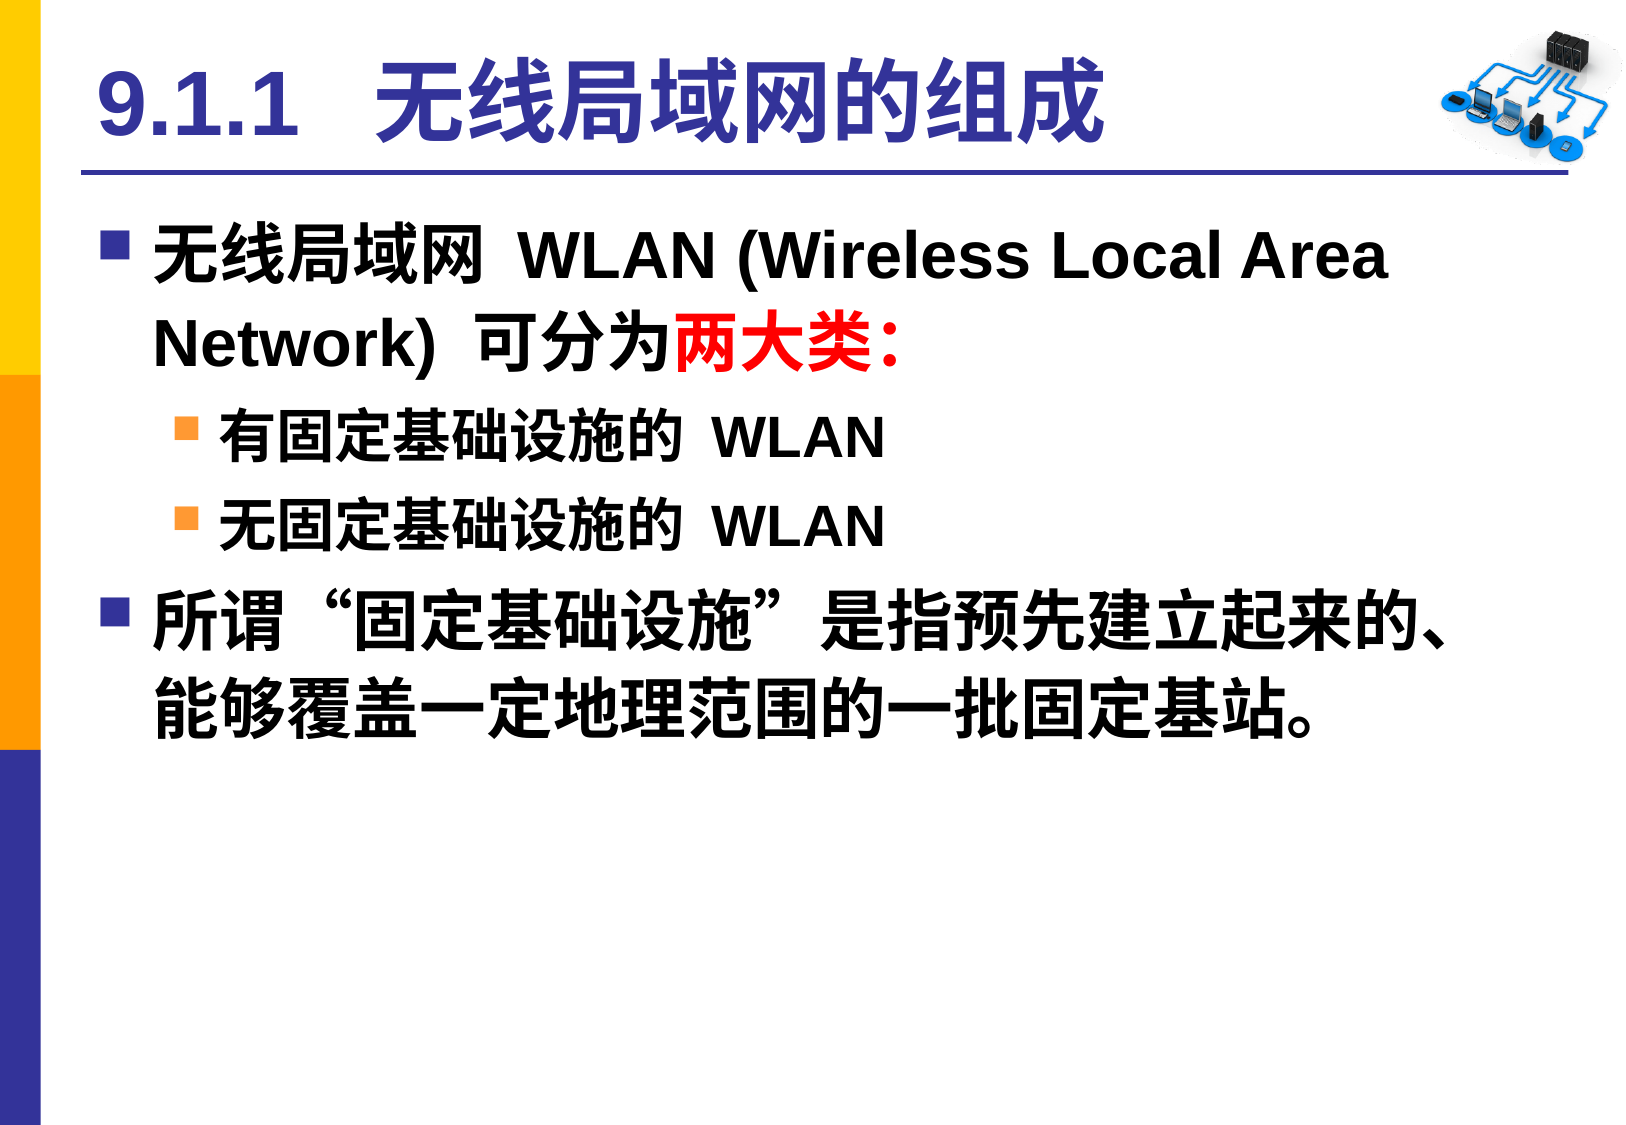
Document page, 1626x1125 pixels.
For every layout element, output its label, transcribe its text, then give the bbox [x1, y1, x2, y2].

picture [1438, 30, 1624, 165]
title 9.1.1 无线局域网的组成 [81, 30, 1569, 161]
list 无线局域网 WLAN (Wireless Local Area Network) 可分为两大类： 有固定基础设施的 WLAN 无固定基础设施的 WLAN 所谓“固定基础设施”是指预先建立起来的、能够覆盖一定地理范围的一批固定基站。 [81, 196, 1569, 1006]
